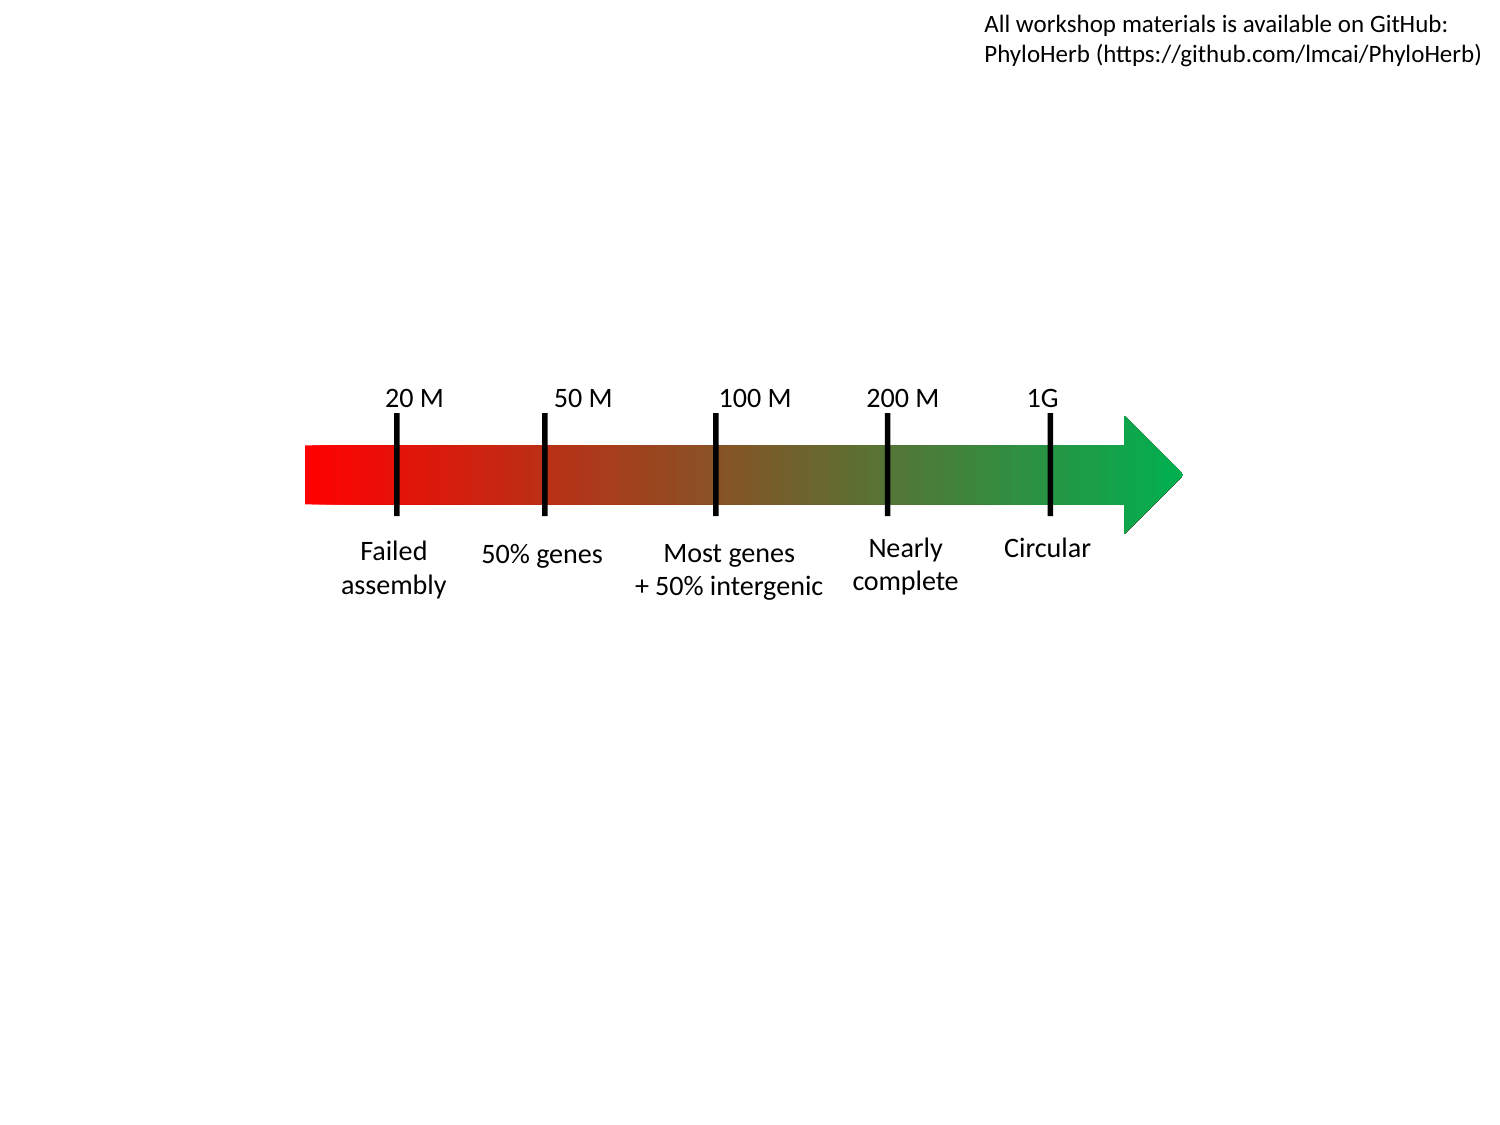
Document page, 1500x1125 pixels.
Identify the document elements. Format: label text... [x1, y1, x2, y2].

text_box Failed assembly [326, 525, 462, 608]
text_box Nearly complete [837, 521, 974, 604]
text_box [1047, 412, 1054, 517]
text_box Circular [989, 521, 1106, 571]
text_box 50% genes [466, 527, 618, 577]
text_box [393, 421, 401, 517]
text_box 20 M 50 M 100 M 200 M 1G [370, 372, 1154, 421]
text_box [304, 444, 393, 506]
text_box [712, 421, 720, 517]
text_box [541, 421, 549, 517]
text_box [720, 444, 884, 506]
text_box [1054, 421, 1185, 537]
text_box Most genes + 50% intergenic [620, 526, 839, 609]
text_box [891, 444, 1047, 506]
text_box [884, 412, 891, 517]
text_box [401, 444, 541, 506]
text_box All workshop materials is available on GitHub: PhyloHerb (https://github.com/lmcai/PhyloHerb) [969, 0, 1498, 75]
text_box [549, 444, 712, 506]
